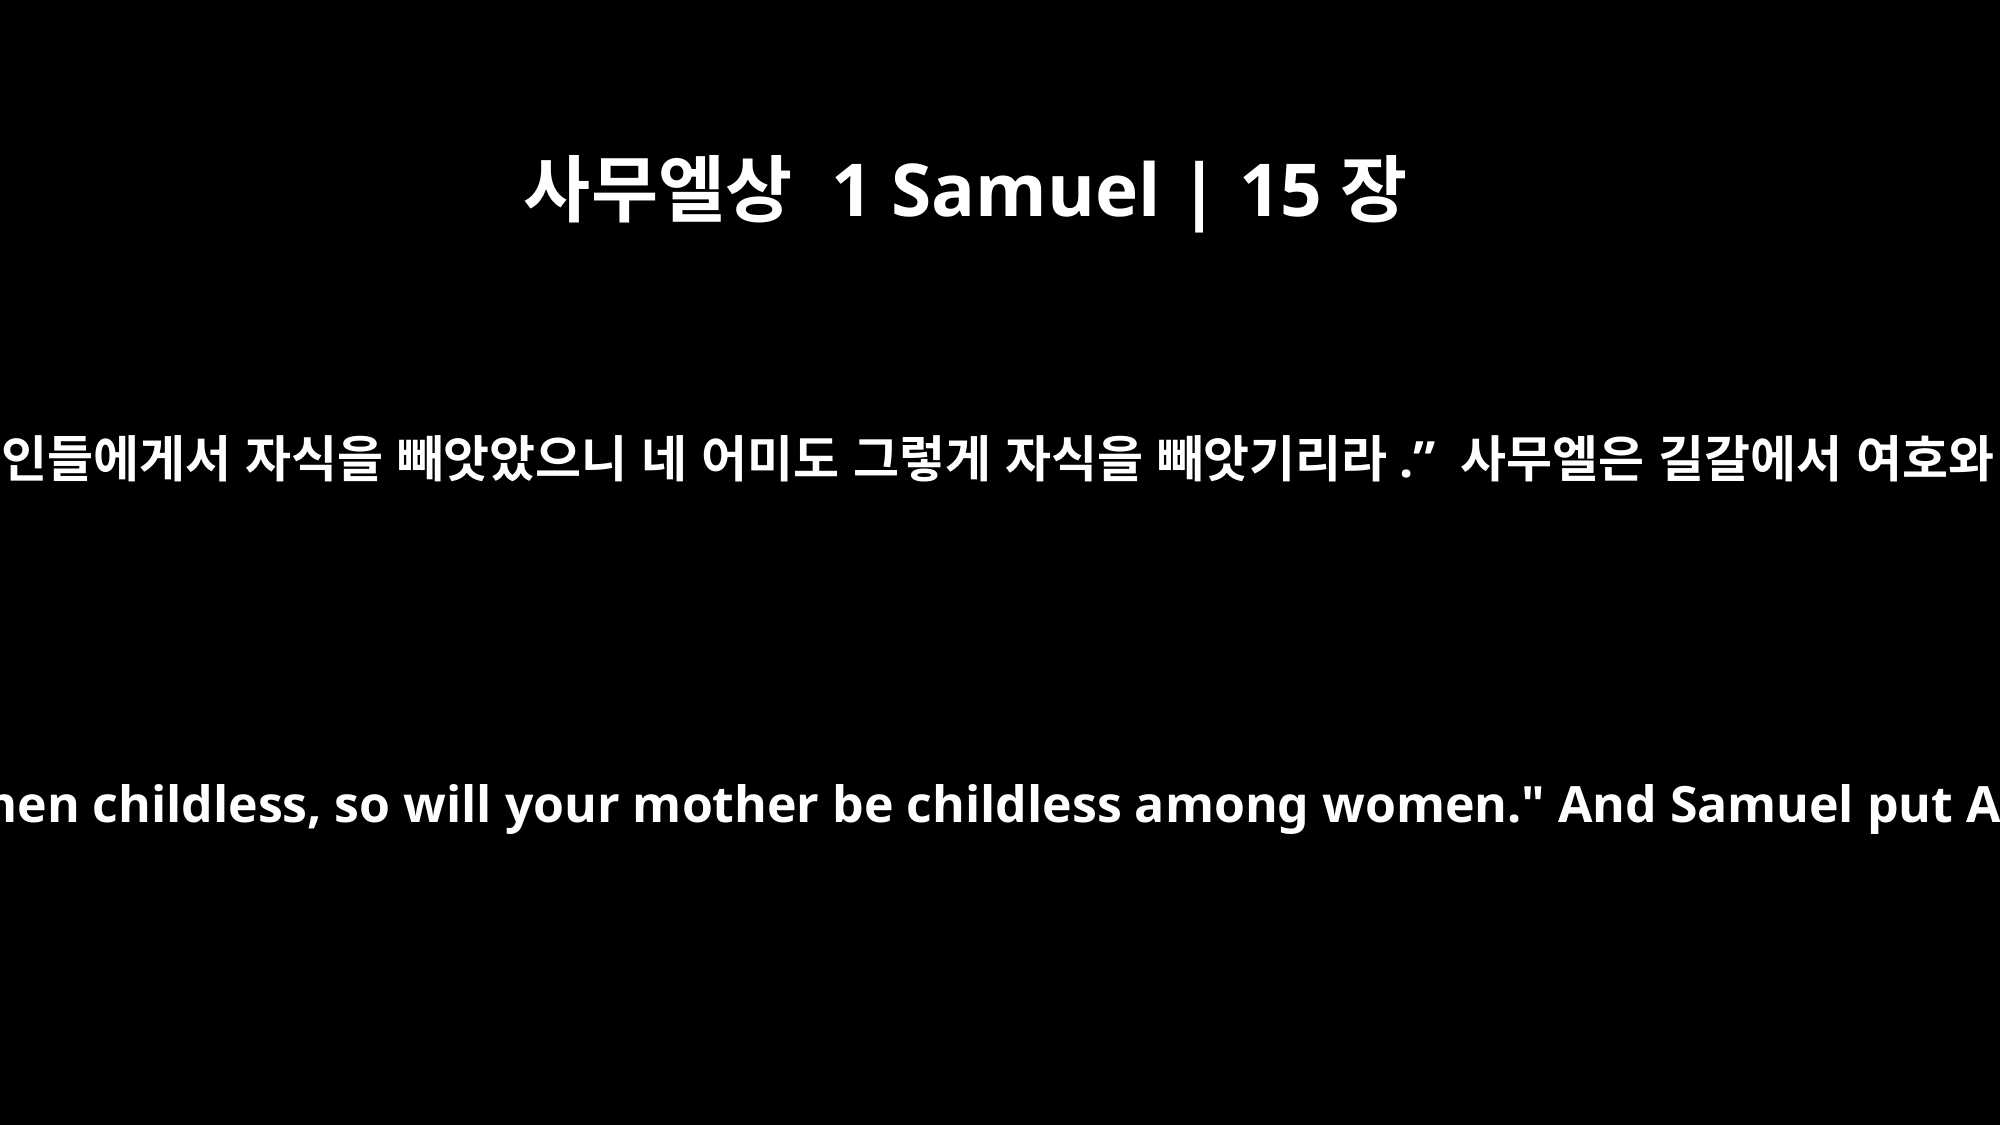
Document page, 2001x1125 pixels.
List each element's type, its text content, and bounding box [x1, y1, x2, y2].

text_box 33 그러나 사무엘이 말했습니다. “네 칼이 여인들에게서 자식을 빼앗았으니 네 어미도 그렇게 자식을 빼앗기리라.” 사무엘은 길갈에서 여호와 앞에서 아각을 칼로 쪼개 죽였습니다. [0, 359, 2000, 495]
text_box But Samuel said, "As your sword has made women childless, so will your mother be childless among women." And Samuel put Agag to death before the LORD at Gilgal. [0, 764, 2000, 840]
text_box 사무엘상 1 Samuel | 15장 [509, 136, 1423, 239]
